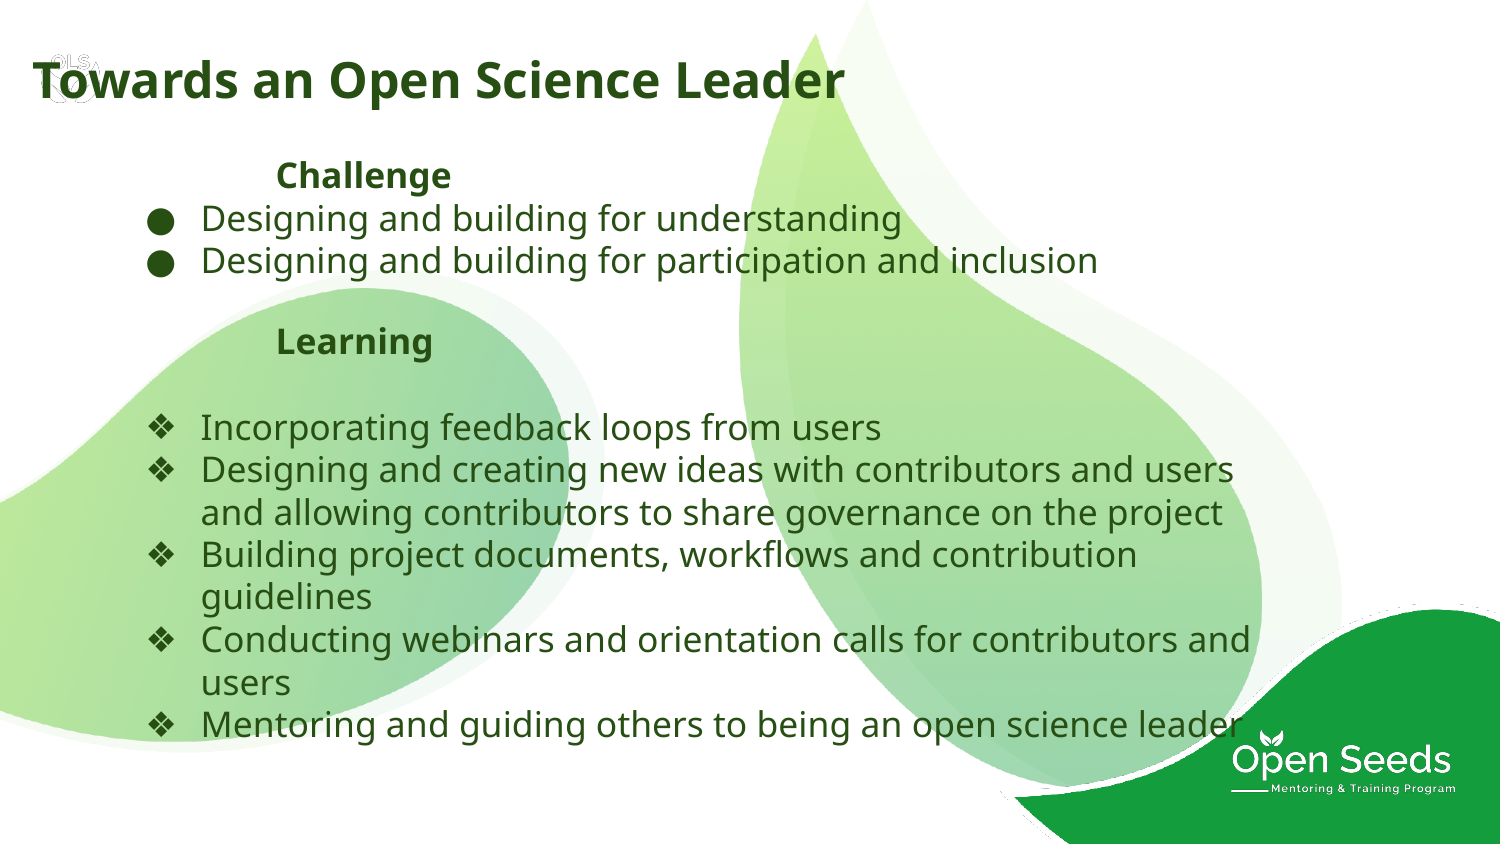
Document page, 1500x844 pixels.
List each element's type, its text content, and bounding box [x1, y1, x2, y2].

list Challenge Designing and building for understanding Designing and building for participation and inclusion [110, 138, 1238, 304]
picture [0, 0, 1500, 844]
title Towards an Open Science Leader [17, 33, 1019, 120]
text_box Learning Incorporating feedback loops from users Designing and creating new ideas with contributors and users and allowing contributors to share governance on the project Building project documents, workflows and contribution guidelines Conducting webinars and orientation calls for contributors and users Mentoring and guiding others to being an open science leader [110, 304, 1270, 795]
